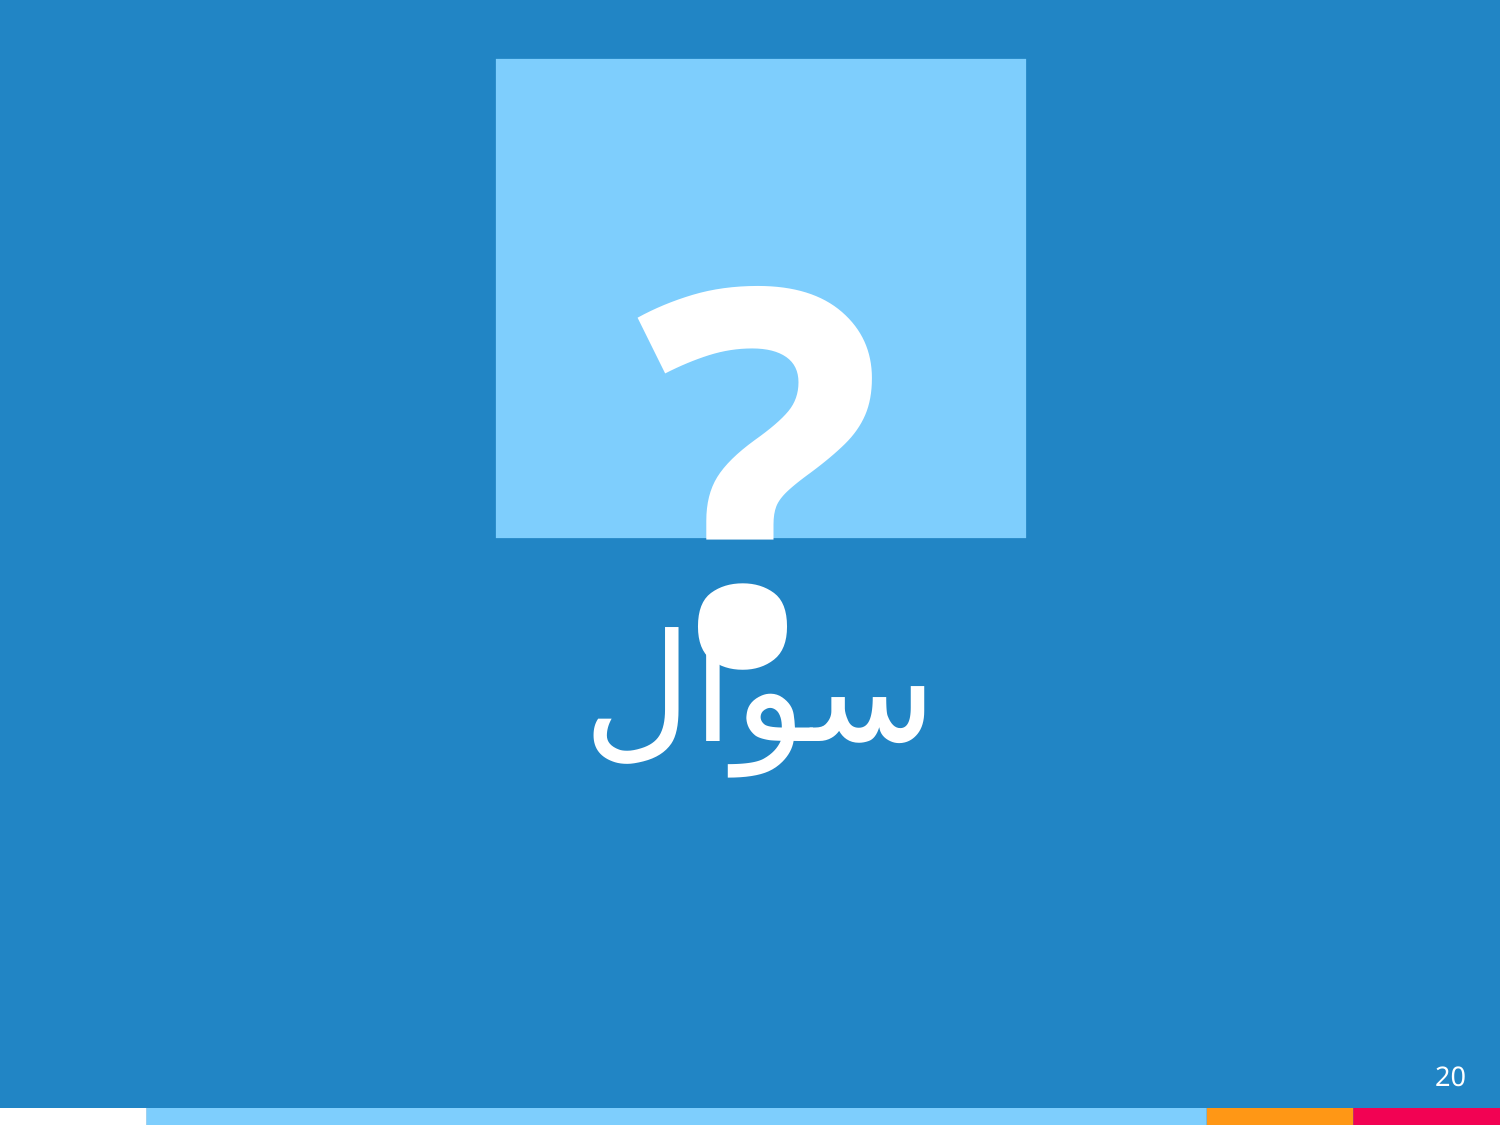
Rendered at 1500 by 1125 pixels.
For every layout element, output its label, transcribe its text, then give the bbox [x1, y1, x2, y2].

slide_number 20 [1391, 1043, 1482, 1113]
title سوال [285, 582, 1237, 787]
text_box ? [495, 58, 1027, 539]
